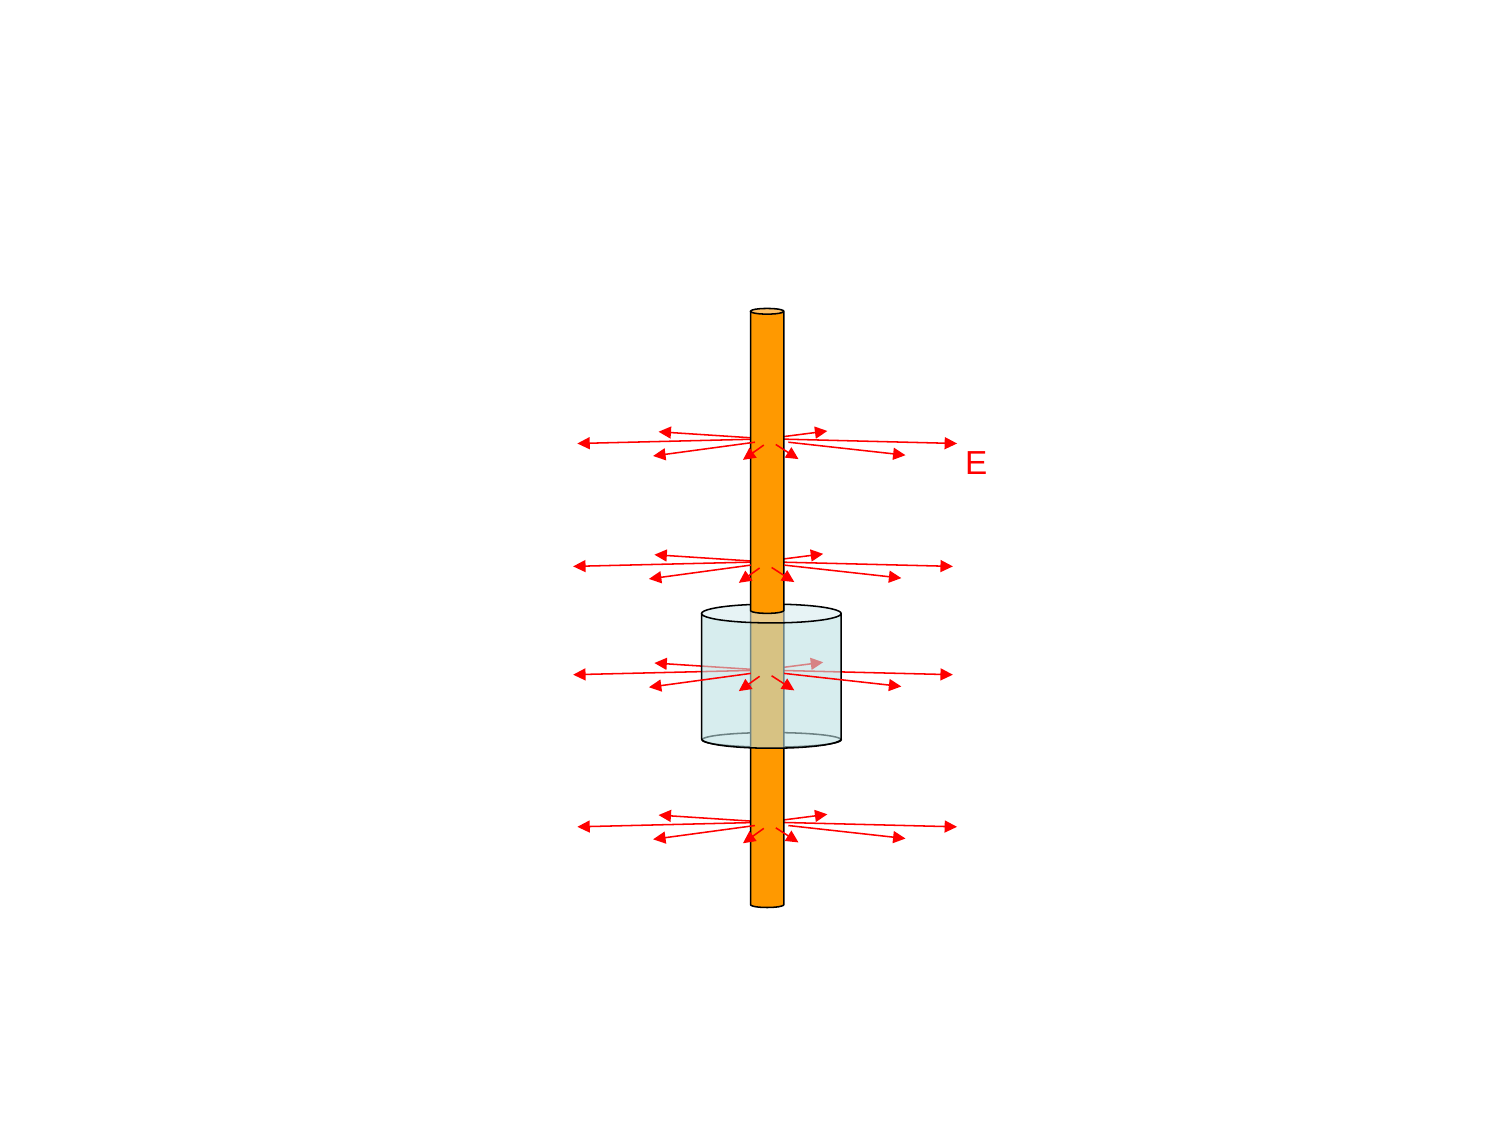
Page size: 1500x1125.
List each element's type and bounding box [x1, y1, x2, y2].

text_box [572, 308, 1003, 908]
